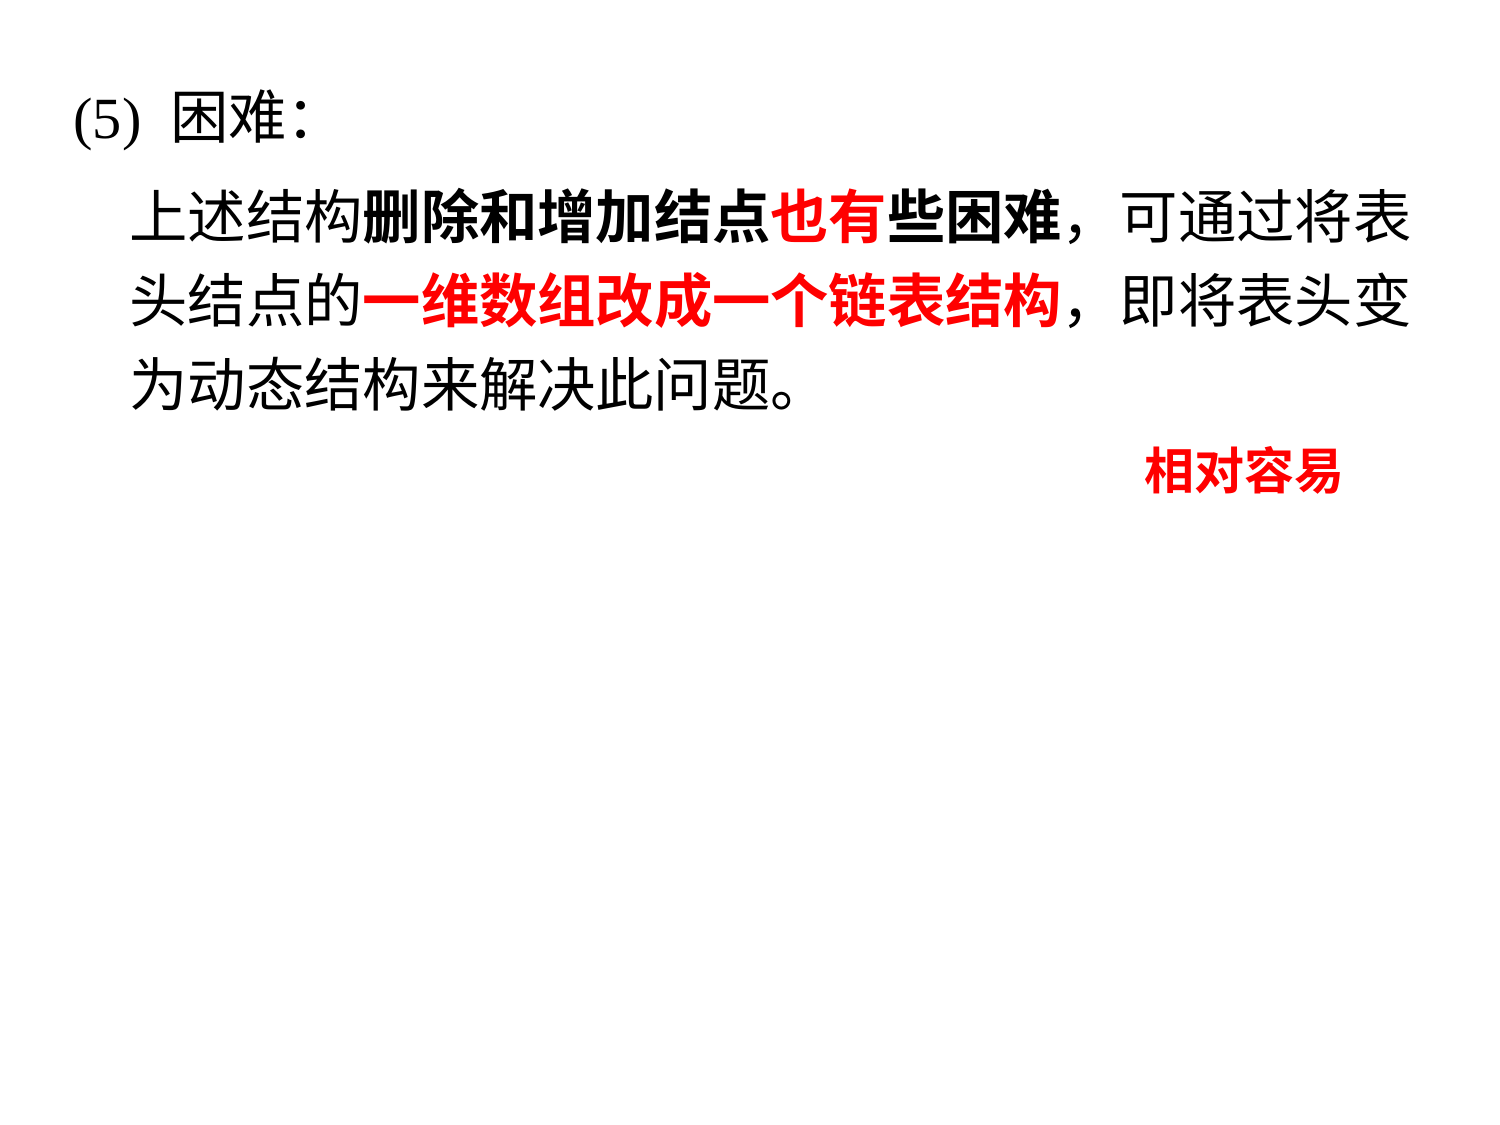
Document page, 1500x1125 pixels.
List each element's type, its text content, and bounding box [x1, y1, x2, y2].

text_box 相对容易 [1129, 432, 1360, 508]
list (5) 困难： 上述结构删除和增加结点也有些困难，可通过将表头结点的一维数组改成一个链表结构，即将表头变为动态结构来解决此问题。 [58, 58, 1477, 1090]
